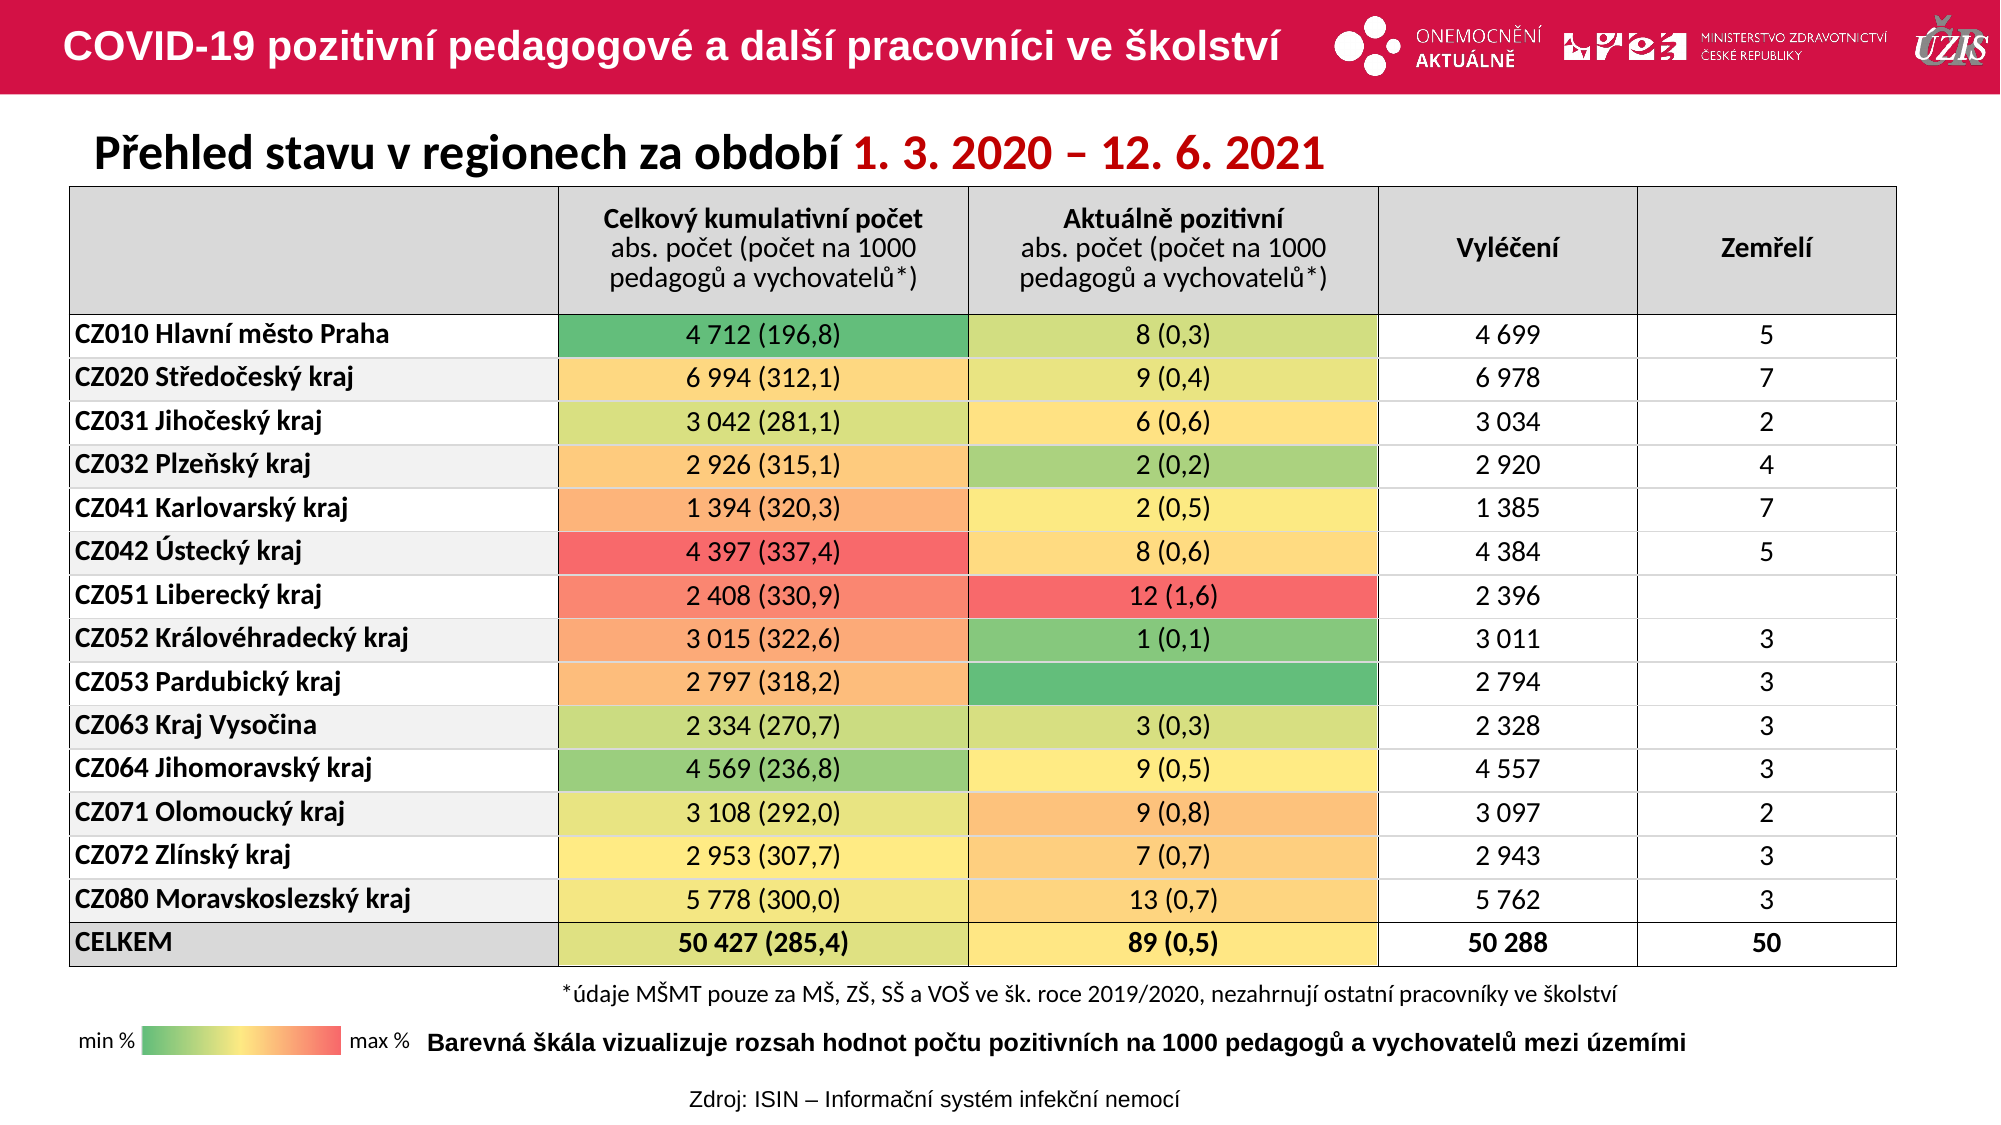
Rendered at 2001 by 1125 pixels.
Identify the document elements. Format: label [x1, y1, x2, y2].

table_cell [1379, 750, 1637, 791]
table_cell [1379, 793, 1637, 835]
table_cell [1379, 402, 1637, 444]
table_cell [969, 793, 1378, 835]
table_cell [1638, 706, 1896, 748]
table_cell [1379, 315, 1637, 357]
picture [1915, 15, 1989, 66]
table_cell [70, 359, 558, 400]
table_cell [70, 402, 558, 444]
table_cell [1379, 619, 1637, 661]
table_cell [70, 706, 558, 748]
picture [1563, 31, 1888, 60]
picture [1334, 16, 1542, 76]
table_cell [1638, 750, 1896, 791]
table_cell [1638, 402, 1896, 444]
table_cell [559, 750, 968, 791]
text_box [354, 1076, 1516, 1119]
table_cell [1638, 619, 1896, 661]
table_cell [70, 446, 558, 487]
table_cell [70, 315, 558, 357]
table_cell [70, 576, 558, 618]
table_cell [559, 793, 968, 835]
table_cell [969, 532, 1378, 574]
table_cell [1379, 359, 1637, 400]
table_cell [969, 923, 1378, 966]
table_cell [969, 619, 1378, 661]
table_cell [559, 489, 968, 531]
table_cell [969, 576, 1378, 618]
table_cell [969, 750, 1378, 791]
table_cell [1638, 489, 1896, 531]
table_cell [559, 359, 968, 400]
table_cell [1379, 880, 1637, 922]
table_cell [70, 923, 558, 966]
table_cell [559, 532, 968, 574]
table_cell [559, 880, 968, 922]
table_cell [1638, 923, 1896, 966]
title [47, 0, 1327, 95]
text_box [79, 111, 1628, 187]
table_cell [1638, 315, 1896, 357]
table_cell [969, 446, 1378, 487]
table_cell [1379, 663, 1637, 705]
table_cell [70, 880, 558, 922]
table_cell [559, 706, 968, 748]
table_cell [1638, 793, 1896, 835]
table_cell [70, 663, 558, 705]
table_cell [559, 446, 968, 487]
table_cell [1379, 706, 1637, 748]
table_cell [1379, 446, 1637, 487]
table_cell [969, 663, 1378, 705]
table_cell [1379, 837, 1637, 878]
table_cell [70, 619, 558, 661]
table_cell [1638, 663, 1896, 705]
table_cell [559, 663, 968, 705]
table_cell [70, 489, 558, 531]
table_cell [559, 923, 968, 966]
table_header [1638, 187, 1896, 314]
table_cell [559, 837, 968, 878]
table_cell [70, 532, 558, 574]
table_cell [1379, 576, 1637, 618]
table_cell [1638, 532, 1896, 574]
table_cell [559, 576, 968, 618]
table_cell [969, 359, 1378, 400]
text_box [545, 969, 1878, 1015]
table_cell [969, 880, 1378, 922]
table_cell [1638, 837, 1896, 878]
table_cell [1379, 923, 1637, 966]
table_cell [969, 837, 1378, 878]
table_cell [1638, 446, 1896, 487]
table_cell [70, 837, 558, 878]
table_cell [1379, 489, 1637, 531]
table_cell [70, 750, 558, 791]
table_cell [969, 402, 1378, 444]
table_cell [559, 619, 968, 661]
table_cell [969, 706, 1378, 748]
table_cell [1638, 576, 1896, 618]
table_header [559, 187, 968, 314]
table_header [969, 187, 1378, 314]
table_cell [1638, 359, 1896, 400]
table_header [1379, 187, 1637, 314]
table_cell [969, 315, 1378, 357]
table_cell [1379, 532, 1637, 574]
table_cell [559, 315, 968, 357]
table_cell [1638, 880, 1896, 922]
text_box [69, 1019, 1916, 1064]
table_cell [70, 793, 558, 835]
table_cell [559, 402, 968, 444]
table_header [70, 187, 558, 314]
table_cell [969, 489, 1378, 531]
